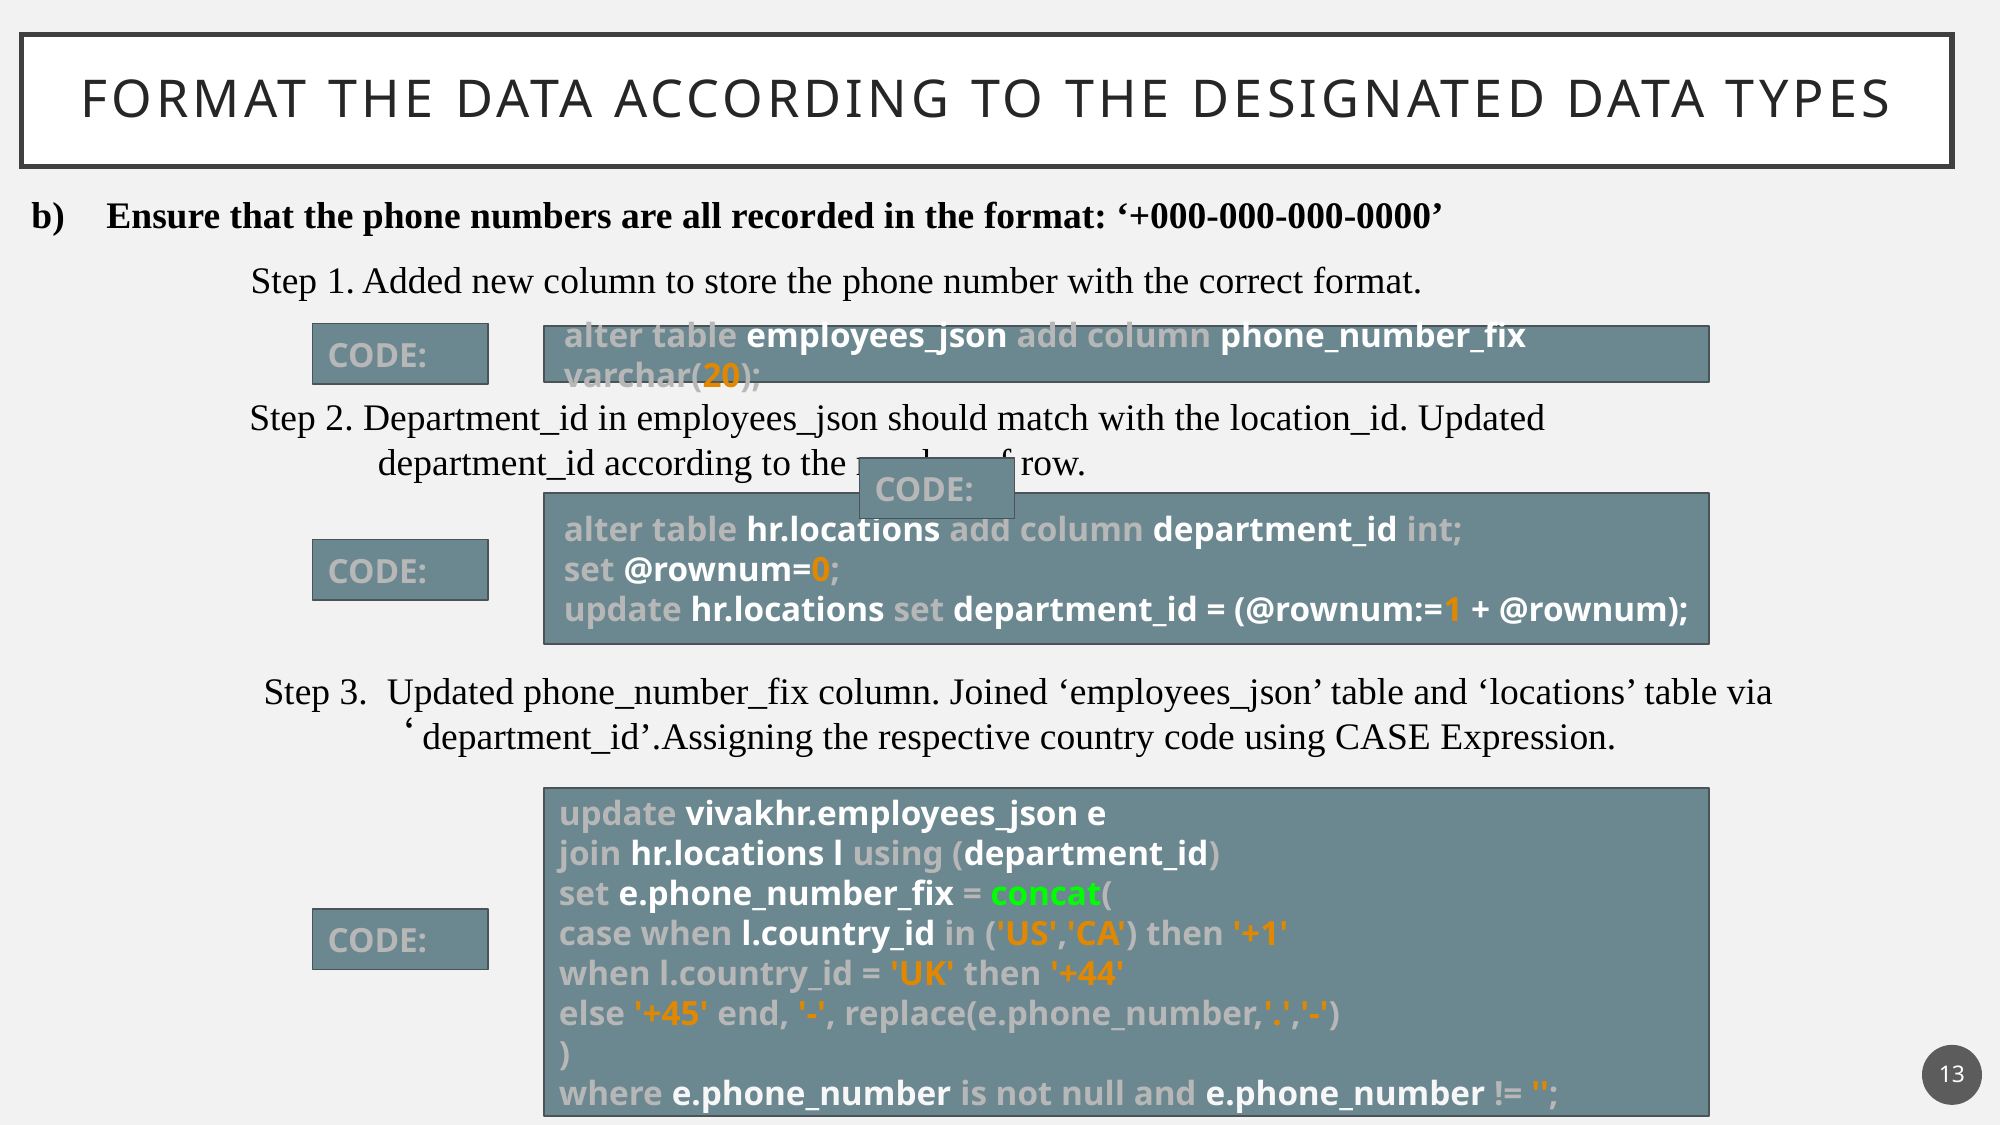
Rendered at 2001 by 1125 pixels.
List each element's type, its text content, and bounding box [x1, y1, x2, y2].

slide_number 13 [1922, 1044, 1983, 1105]
text_box alter table hr.locations add column department_id int; set @rownum=0; update hr.locations set department_id = (@rownum:=1 + @rownum); [543, 504, 1710, 644]
text_box Step 2. Department_id in employees_json should match with the location_id. Updated department_id according to the number of row. [229, 373, 1765, 504]
text_box update vivakhr.employees_json e join hr.locations l using (department_id) set e.phone_number_fix = concat( case when l.country_id in ('US','CA') then '+1' when l.country_id = 'UK' then '+44' else '+45' end, '-', replace(e.phone_number,'.','-') ) where e.phone_number is not null and e.phone_number != ''; [543, 788, 1710, 1117]
text_box CODE: [312, 908, 489, 970]
text_box CODE: [312, 539, 489, 601]
text_box CODE: [859, 457, 1015, 519]
text_box Step 3. Updated phone_number_fix column. Joined ‘employees_json’ table and ‘locations’ table via ‘department_id’.Assigning the respective country code using CASE Expression. [248, 659, 1858, 765]
text_box alter table employees_json add column phone_number_fix varchar(20); [543, 326, 1710, 373]
text_box CODE: [312, 323, 489, 385]
title Format the data according to the designated data types [19, 32, 1955, 169]
text_box Ensure that the phone numbers are all recorded in the format: ‘+000-000-000-0000’ [11, 170, 1985, 256]
text_box Step 1. Added new column to store the phone number with the correct format. [230, 236, 1646, 322]
